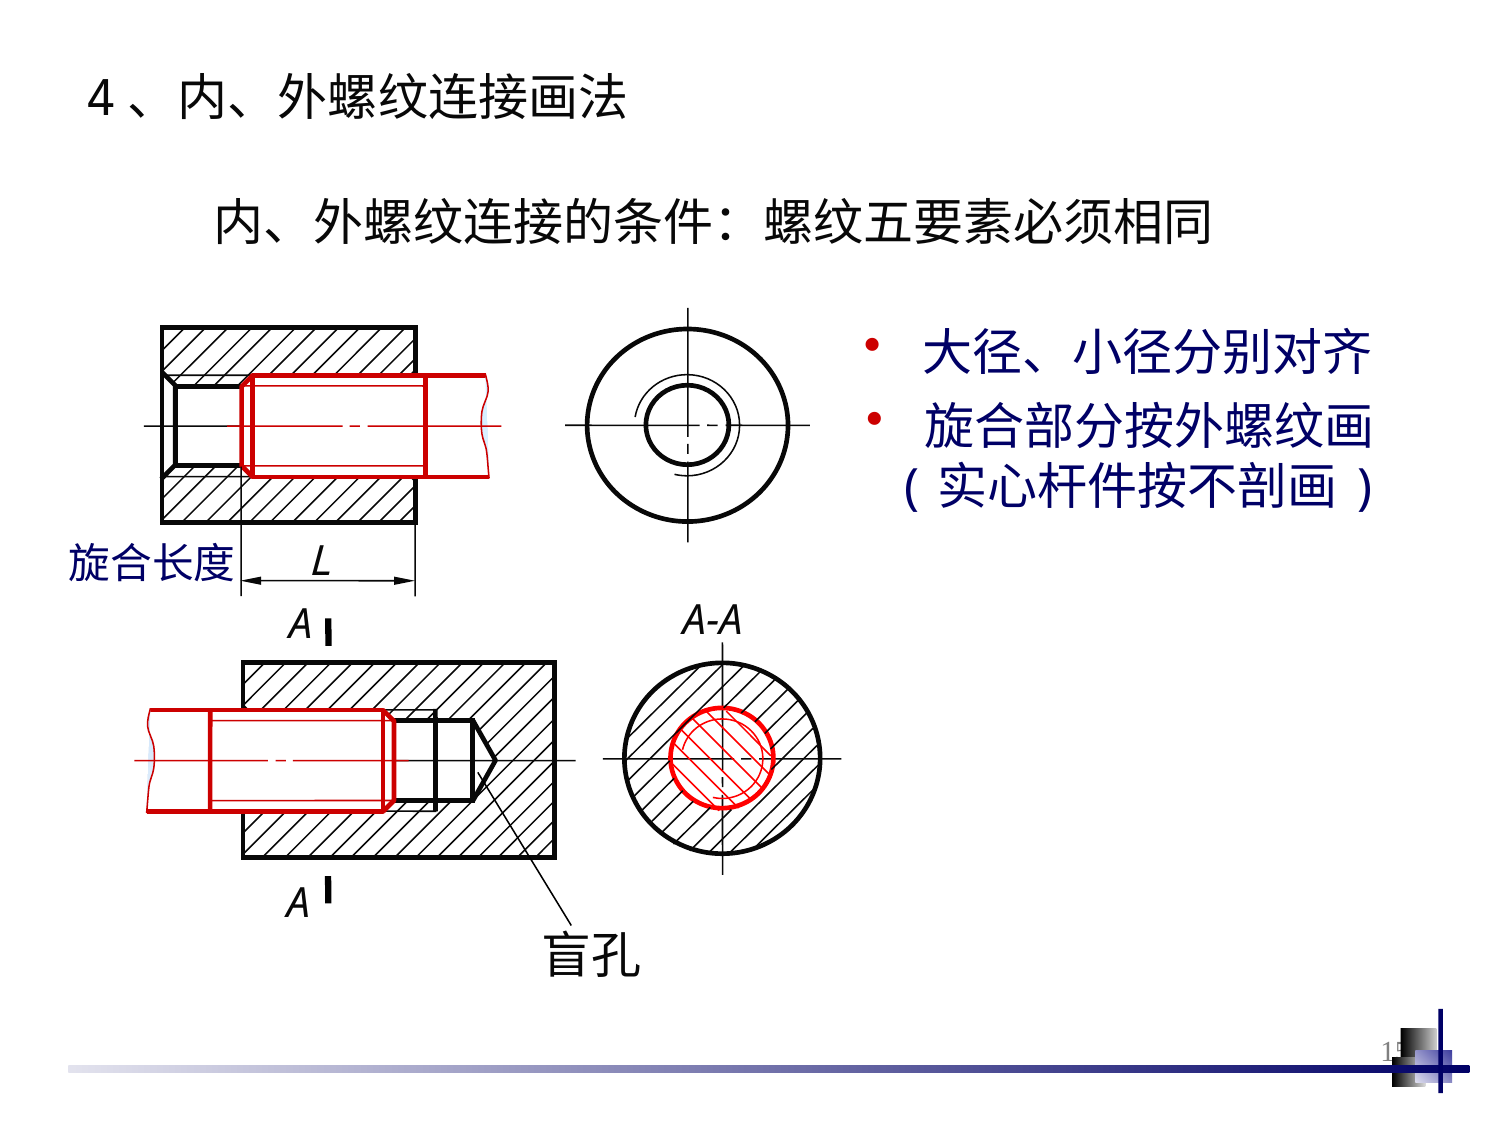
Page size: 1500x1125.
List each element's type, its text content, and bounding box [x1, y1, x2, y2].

text_box 内、外螺纹连接的条件：螺纹五要素必须相同 [198, 182, 1263, 258]
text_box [160, 393, 221, 464]
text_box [241, 661, 266, 706]
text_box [68, 1008, 1470, 1094]
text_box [161, 326, 417, 387]
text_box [134, 708, 266, 814]
text_box A-A [667, 585, 926, 650]
text_box 4、内、外螺纹连接画法 [71, 57, 879, 133]
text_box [160, 464, 235, 524]
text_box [477, 772, 716, 993]
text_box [564, 307, 811, 543]
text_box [226, 373, 502, 479]
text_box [271, 588, 429, 934]
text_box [602, 641, 842, 875]
text_box 旋合长度 [53, 529, 266, 745]
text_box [241, 823, 266, 859]
text_box 大径、小径分别对齐 [849, 312, 1442, 388]
text_box 旋合部分按外螺纹画 (实心杆件按不剖画) [851, 387, 1445, 522]
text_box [623, 663, 819, 856]
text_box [240, 466, 416, 597]
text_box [434, 661, 556, 859]
